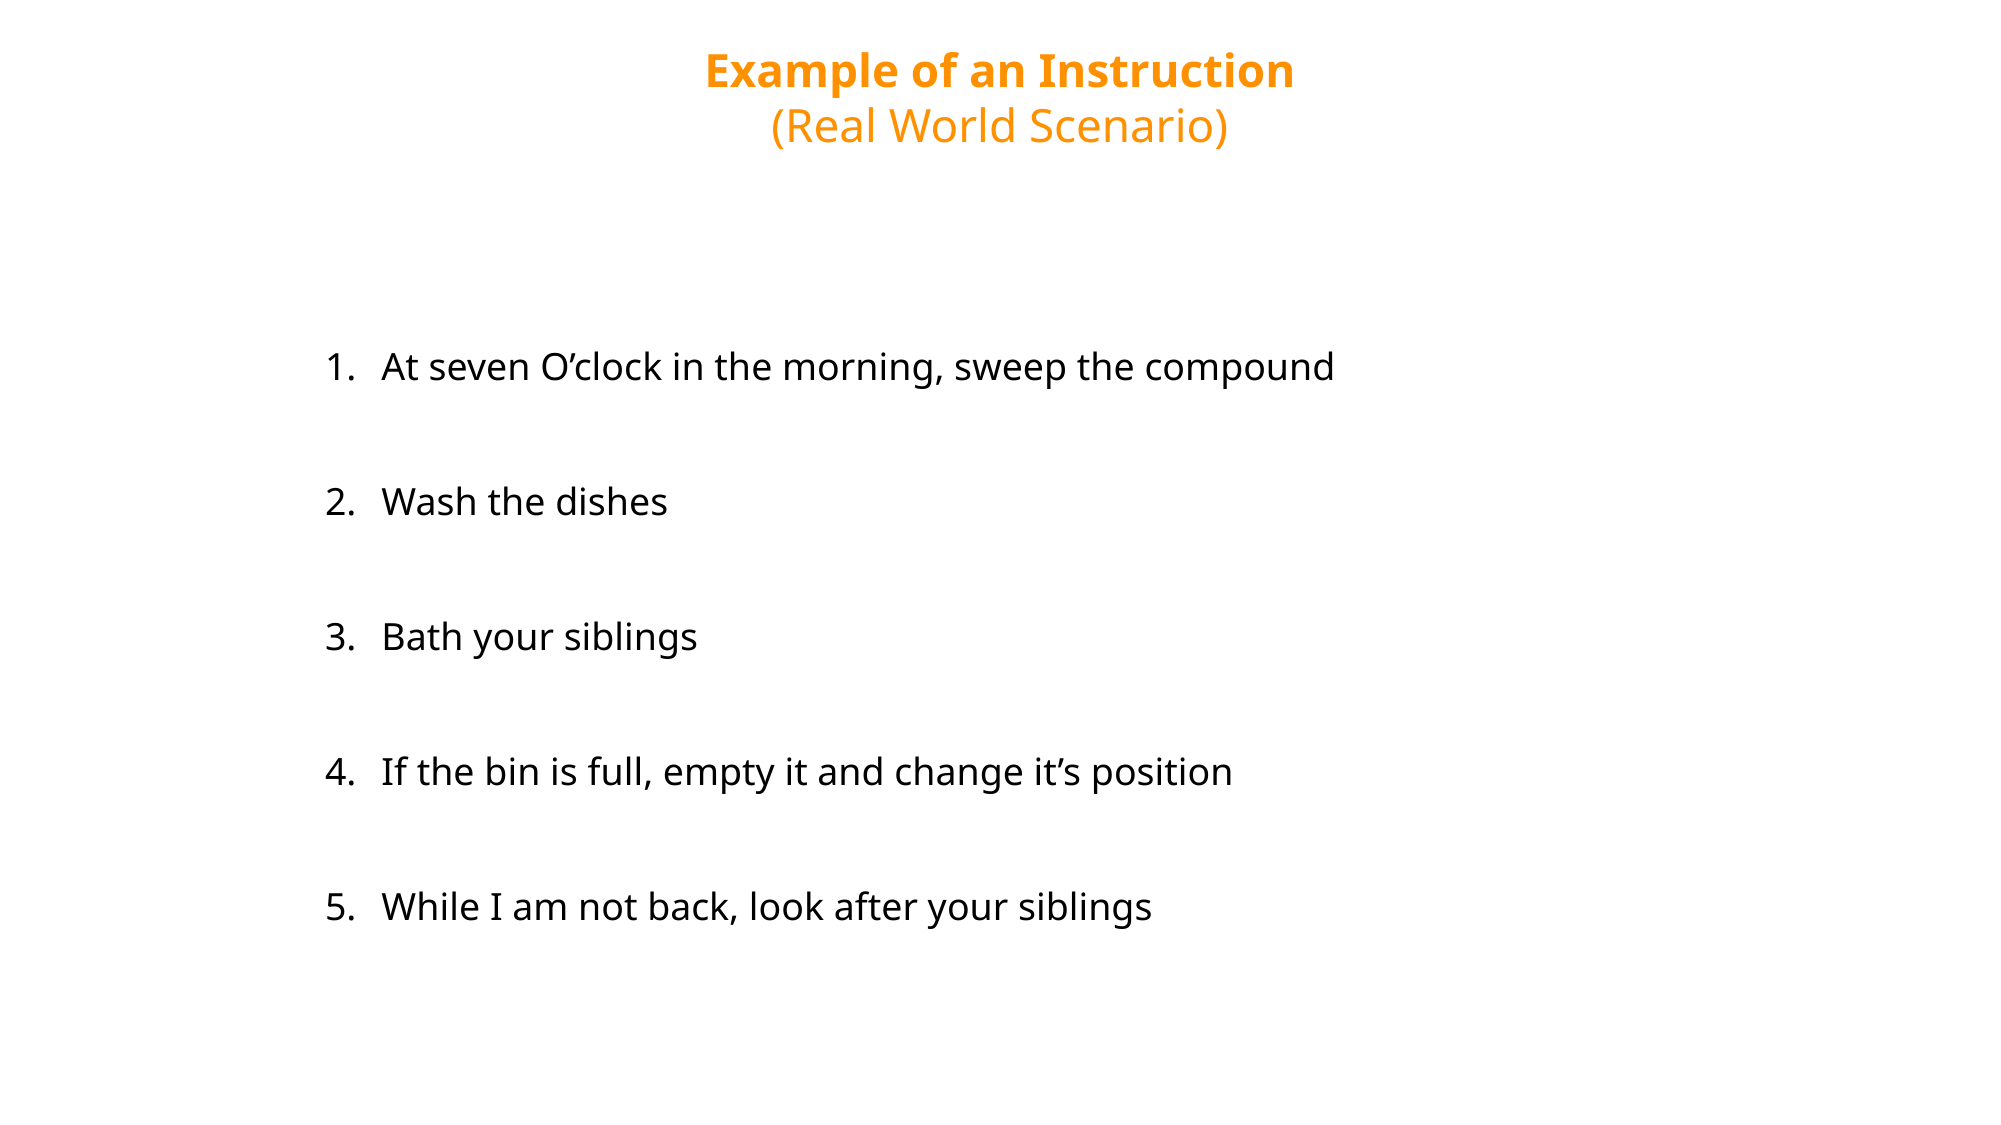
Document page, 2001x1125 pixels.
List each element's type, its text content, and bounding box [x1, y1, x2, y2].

text_box At seven O’clock in the morning, sweep the compound Wash the dishes Bath your siblings If the bin is full, empty it and change it’s position While I am not back, look after your siblings [310, 245, 1361, 936]
text_box Example of an Instruction (Real World Scenario) [689, 34, 1311, 159]
